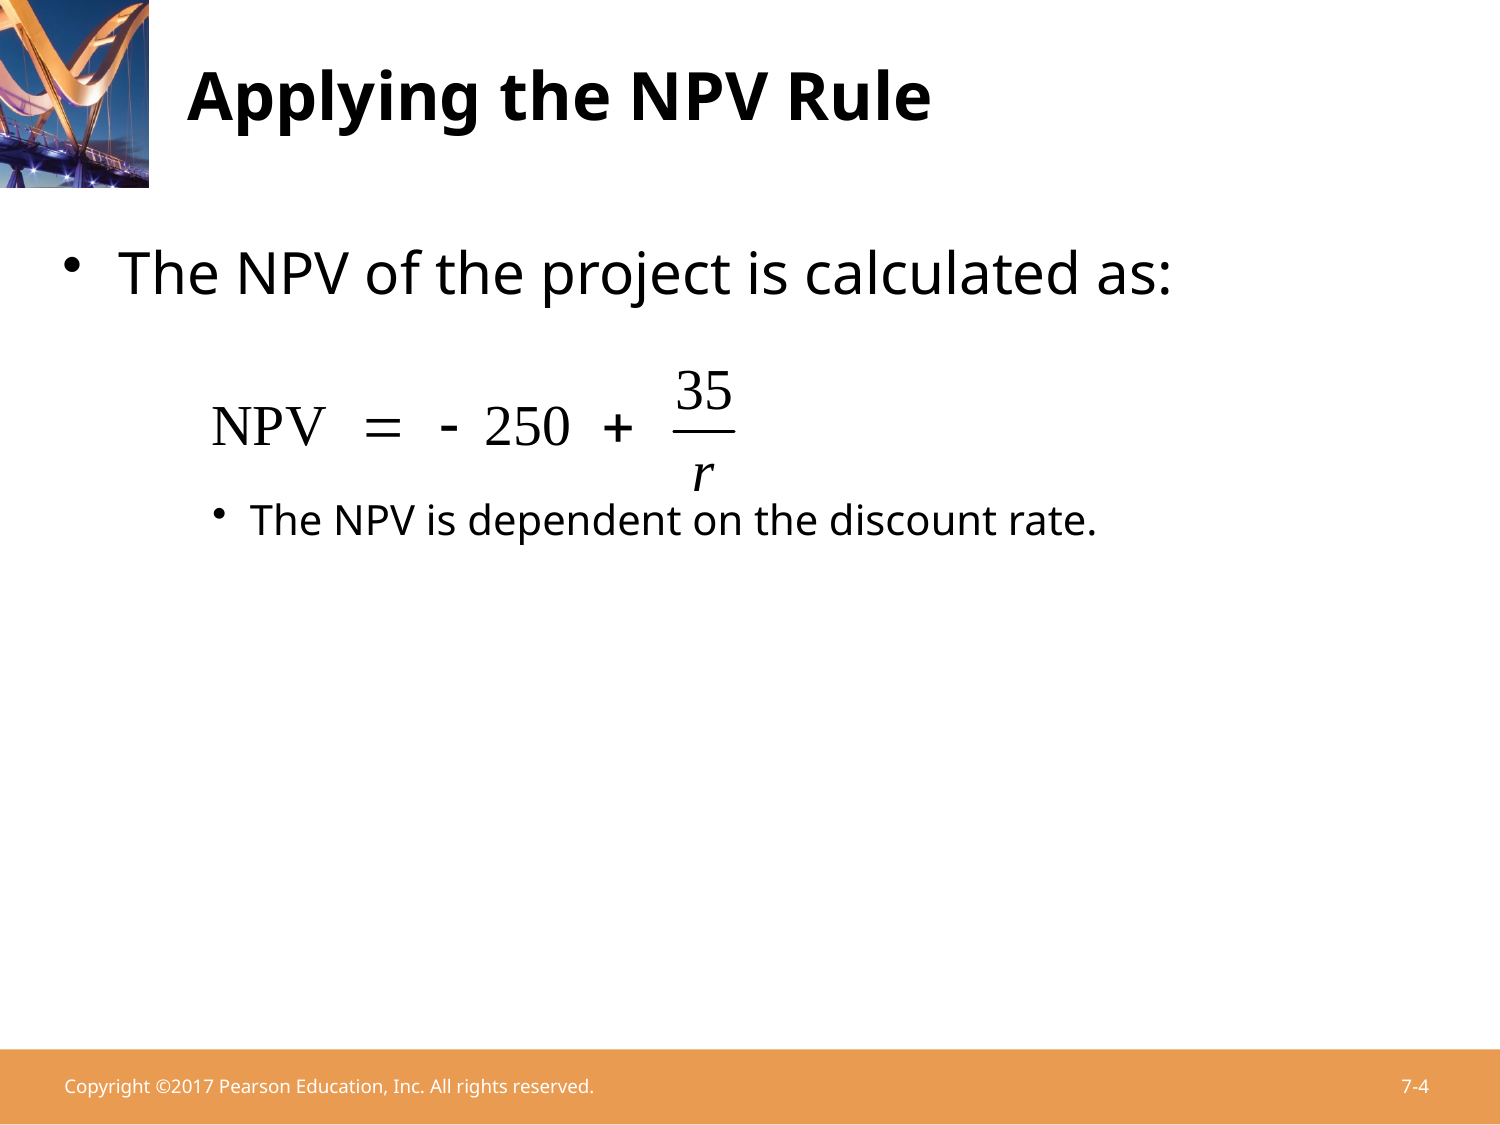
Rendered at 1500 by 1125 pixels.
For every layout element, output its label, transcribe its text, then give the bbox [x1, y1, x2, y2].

list The NPV of the project is calculated as: The NPV is dependent on the discount rate. [62, 235, 1438, 999]
title Applying the NPV Rule [187, 0, 1451, 188]
picture [0, 0, 149, 188]
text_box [200, 353, 746, 504]
